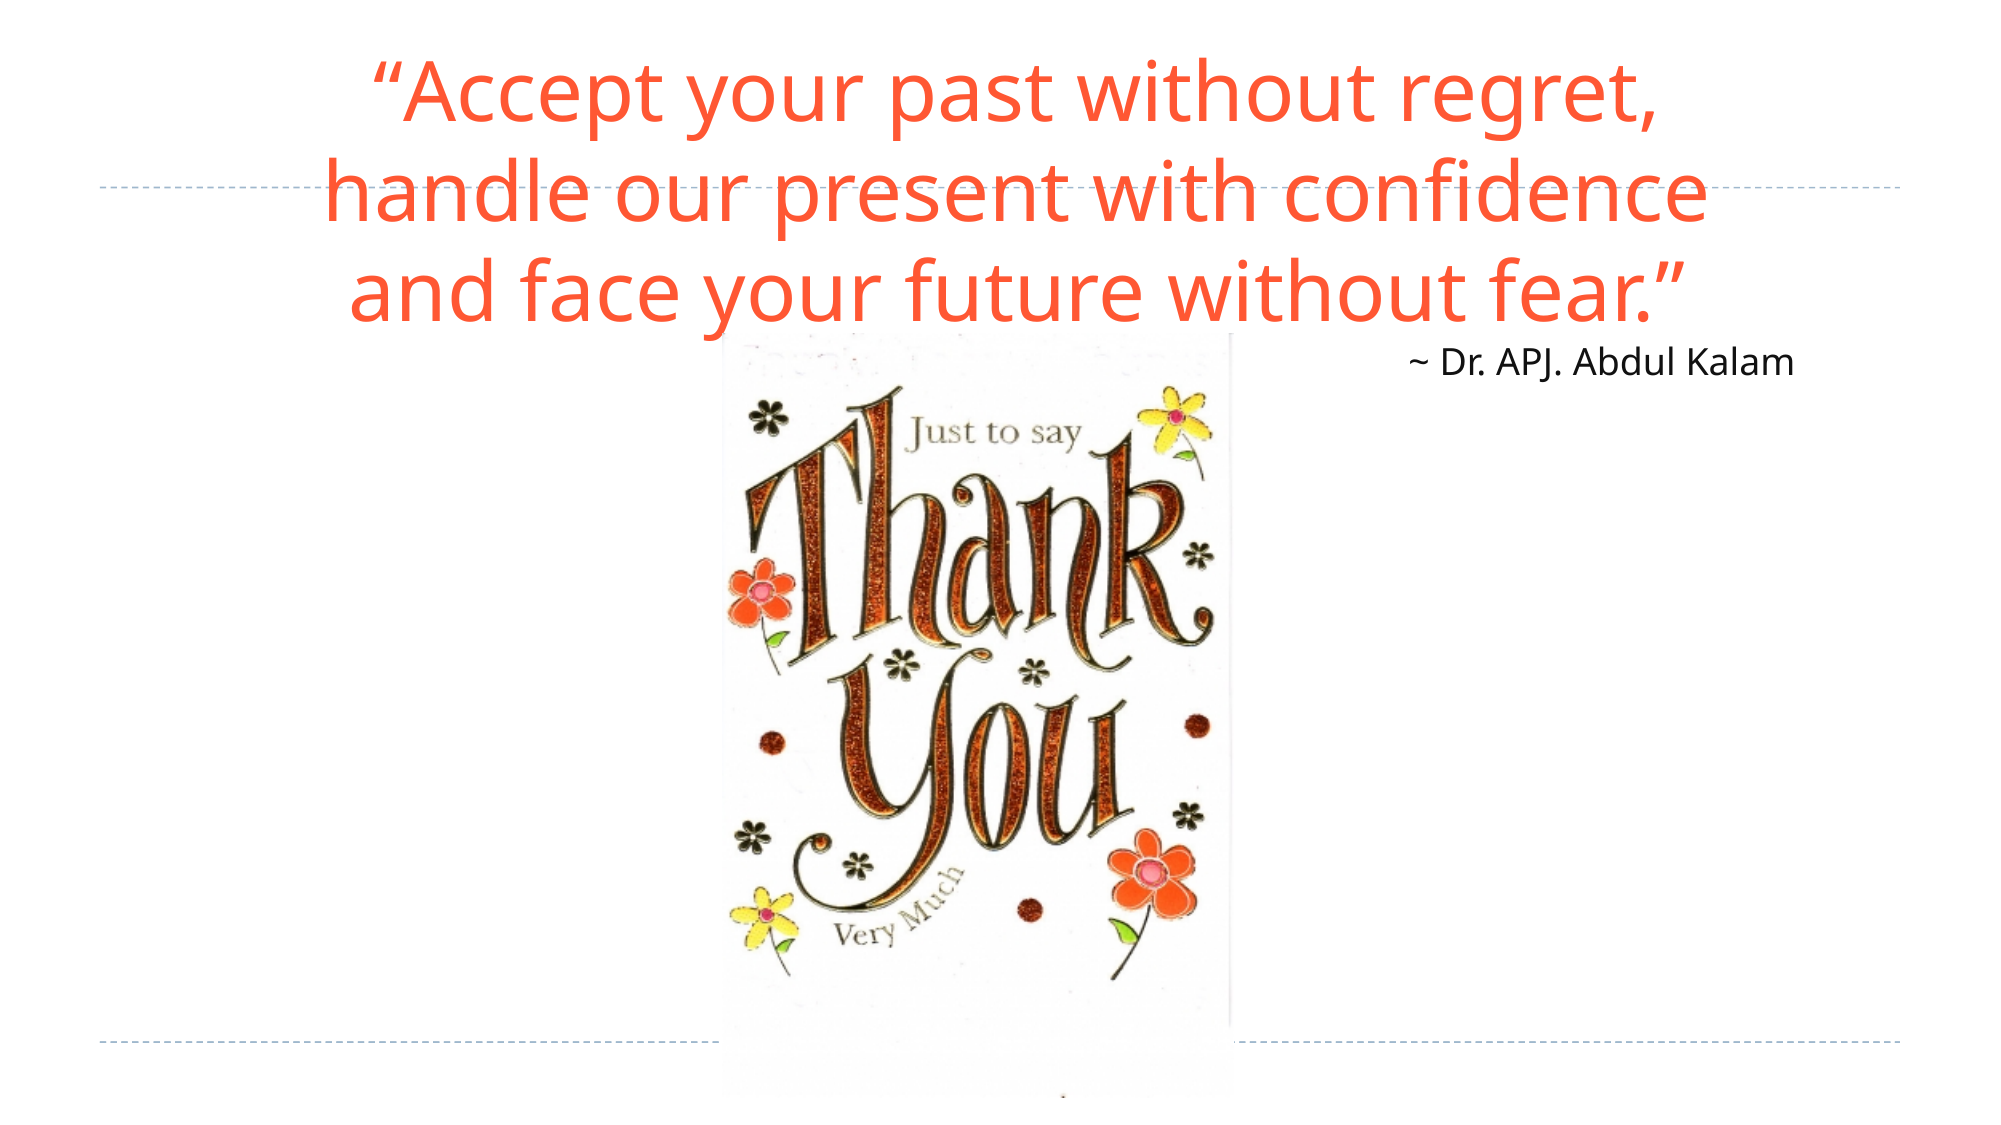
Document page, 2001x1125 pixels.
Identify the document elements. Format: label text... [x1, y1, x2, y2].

picture [722, 333, 1234, 1098]
text_box “Accept your past without regret, handle our present with confidence and face your future without fear.” ~ Dr. APJ. Abdul Kalam [223, 30, 1811, 391]
